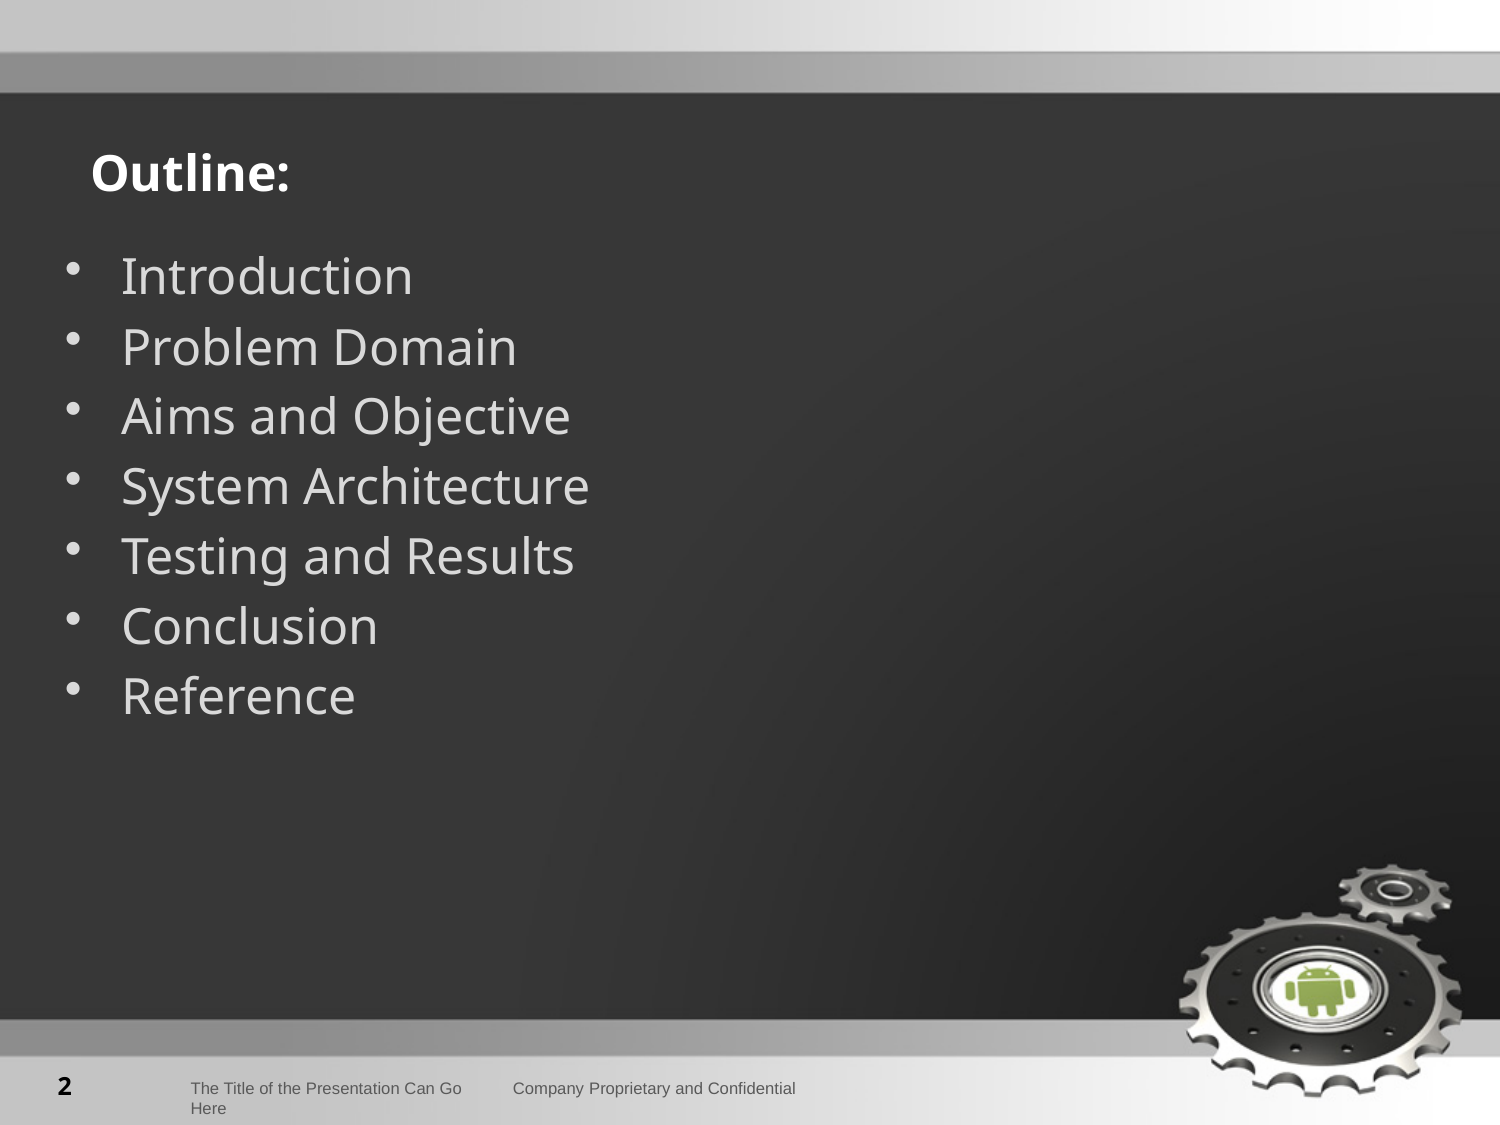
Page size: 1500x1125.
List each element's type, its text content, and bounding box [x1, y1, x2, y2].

title Outline: [74, 124, 1313, 218]
list Introduction Problem Domain Aims and Objective System Architecture Testing and Results Conclusion Reference [50, 237, 1400, 913]
picture [0, 0, 1500, 1125]
